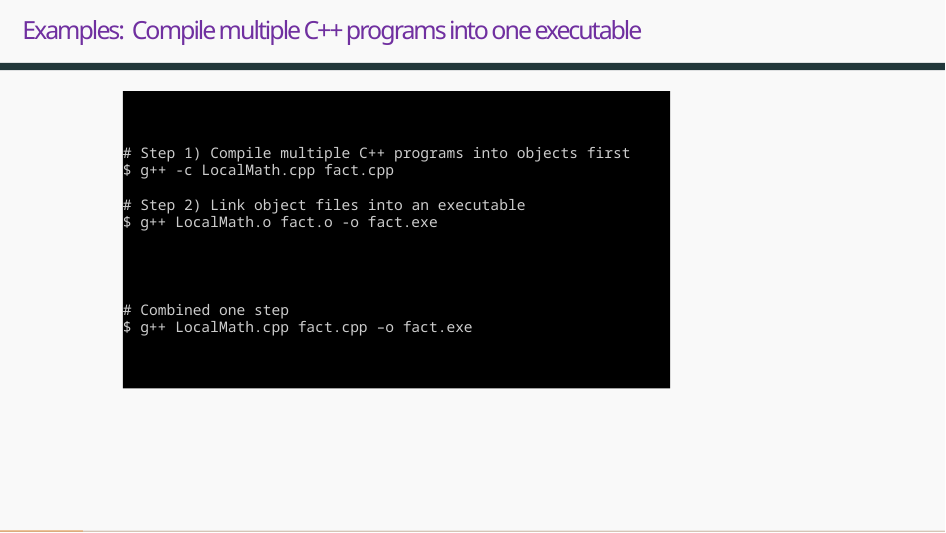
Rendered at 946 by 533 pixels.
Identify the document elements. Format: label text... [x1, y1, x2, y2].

text_box # Step 1) Compile multiple C++ programs into objects first $ g++ -c LocalMath.cpp fact.cpp # Step 2) Link object files into an executable $ g++ LocalMath.o fact.o -o fact.exe # Combined one step $ g++ LocalMath.cpp fact.cpp –o fact.exe [122, 91, 671, 389]
title Examples: Compile multiple C++ programs into one executable [20, 12, 898, 104]
